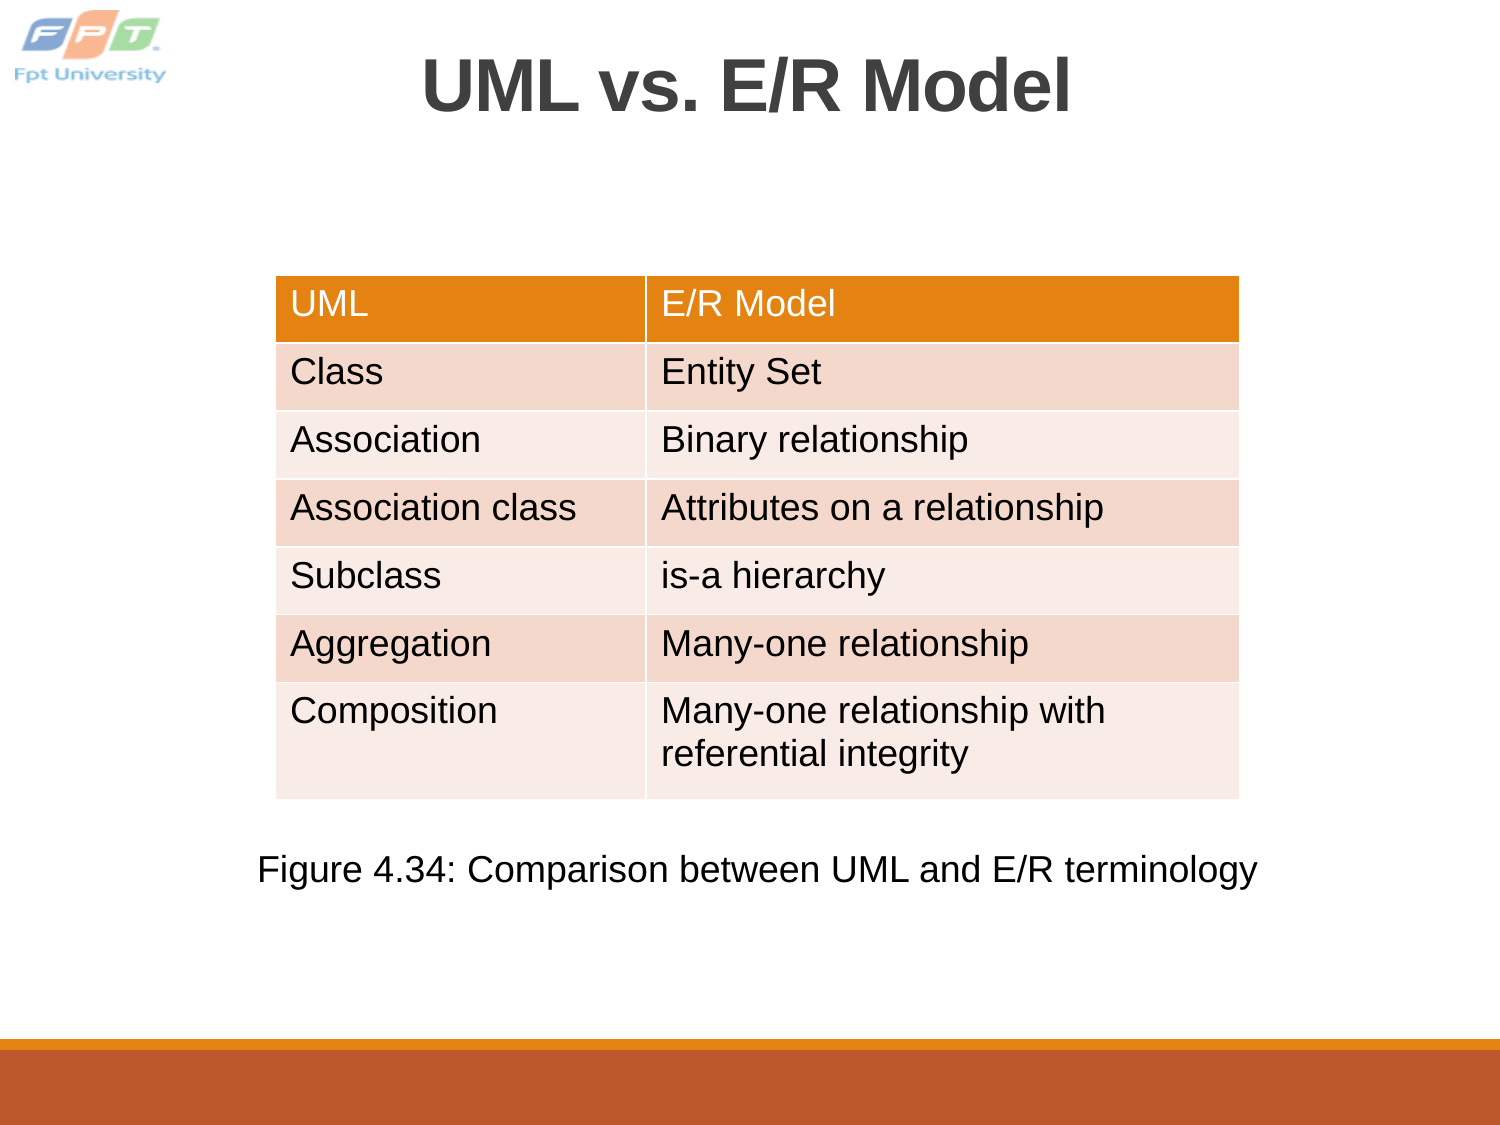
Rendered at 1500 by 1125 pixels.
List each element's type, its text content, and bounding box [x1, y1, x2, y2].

table_header E/R Model [647, 276, 1239, 342]
table_cell 8 [15, 10, 166, 83]
table_cell Association [276, 412, 645, 478]
table_cell Binary relationship [647, 412, 1239, 478]
table_cell Aggregation [276, 615, 645, 682]
table_cell Composition [276, 683, 645, 799]
table_cell Class [276, 344, 645, 410]
text_box Figure 4.34: Comparison between UML and E/R terminology [242, 837, 1274, 898]
table_cell Attributes on a relationship [647, 480, 1239, 546]
table_cell Subclass [276, 548, 645, 614]
table_cell Many-one relationship [647, 615, 1239, 682]
table_header UML [276, 276, 645, 342]
table_cell is-a hierarchy [647, 548, 1239, 614]
title UML vs. E/R Model [96, 47, 1399, 222]
table_cell Association class [276, 480, 645, 546]
table_cell Entity Set [647, 344, 1239, 410]
table_cell Many-one relationship with referential integrity [647, 683, 1239, 799]
